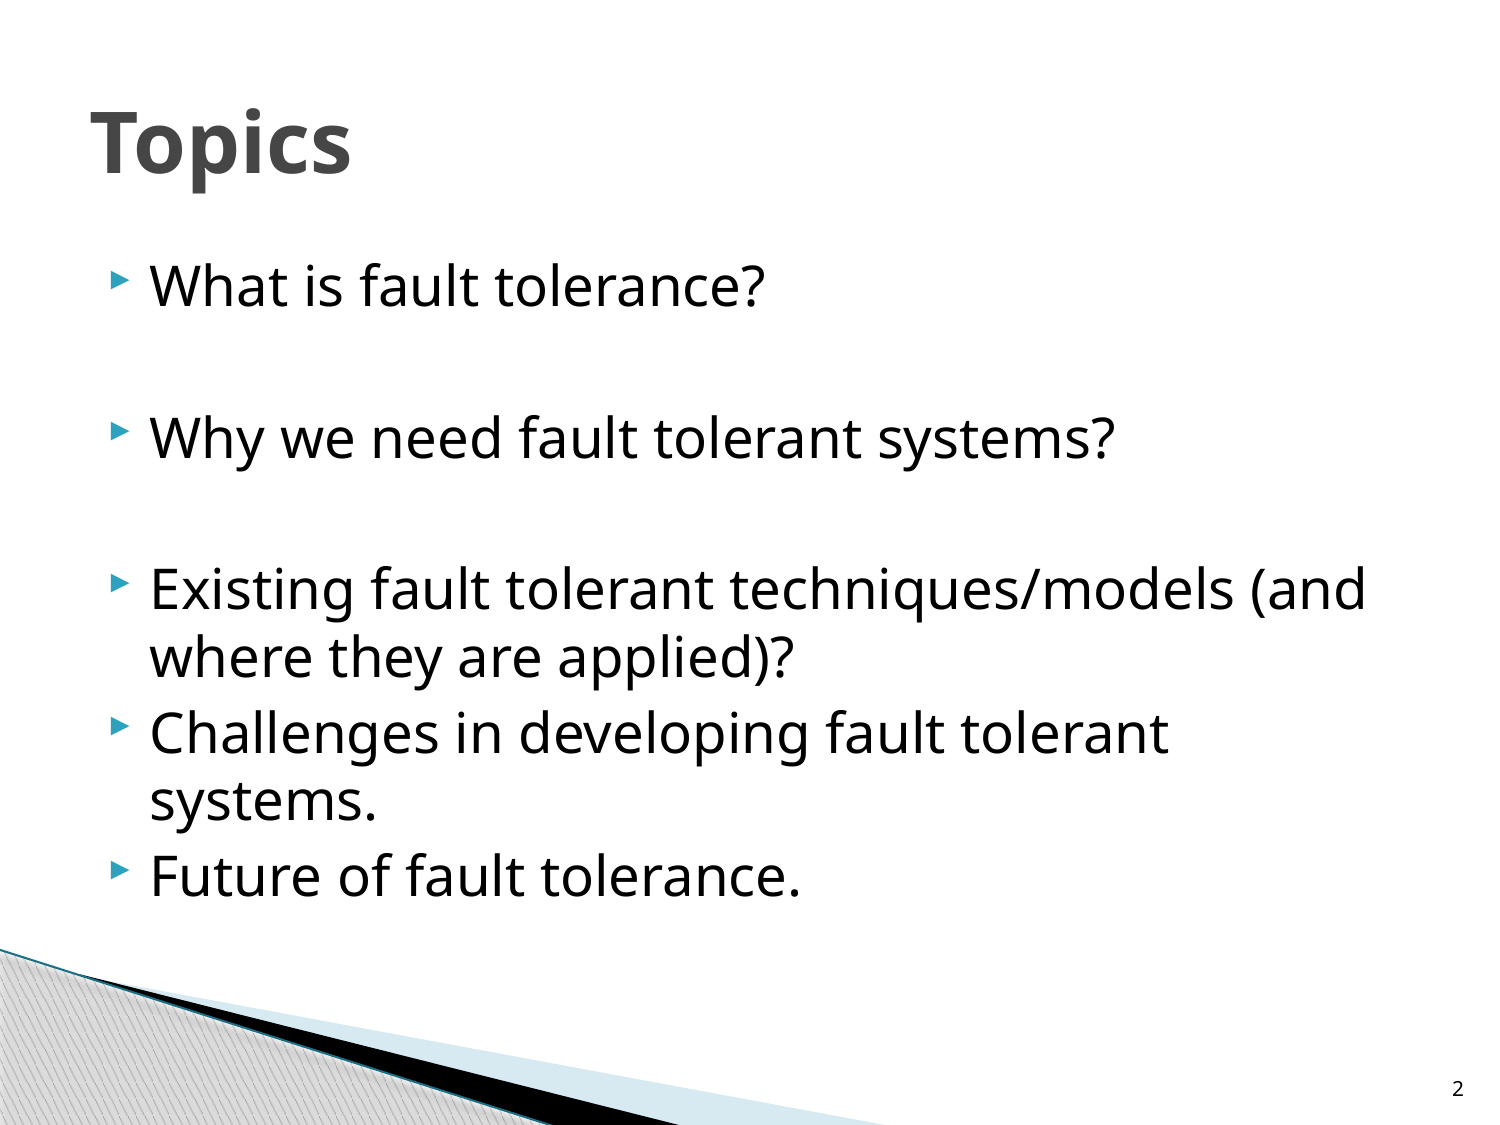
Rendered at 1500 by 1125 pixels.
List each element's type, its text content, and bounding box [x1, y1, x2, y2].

list What is fault tolerance? Why we need fault tolerant systems? Existing fault tolerant techniques/models (and where they are applied)? Challenges in developing fault tolerant systems. Future of fault tolerance. [75, 243, 1425, 1063]
slide_number 2 [1418, 1051, 1479, 1112]
title Topics [75, 45, 1425, 233]
